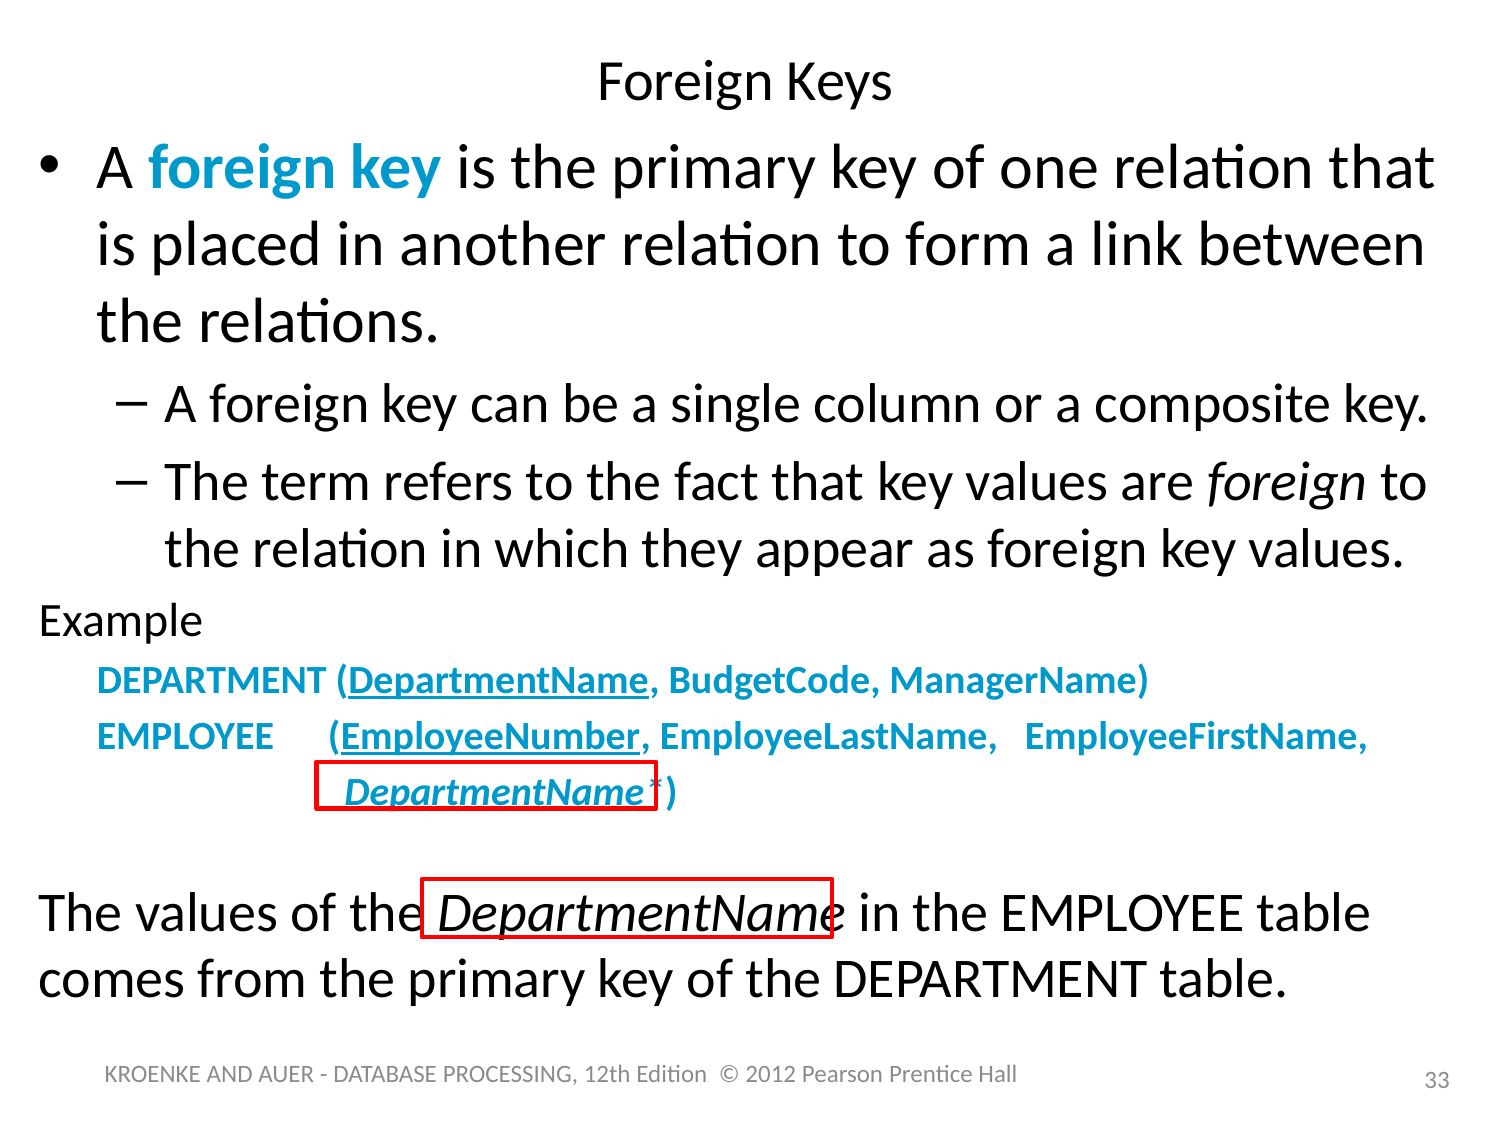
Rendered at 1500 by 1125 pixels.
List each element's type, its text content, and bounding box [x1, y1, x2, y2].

text_box [314, 760, 658, 811]
title Foreign Keys [70, 23, 1421, 117]
text_box [420, 877, 834, 939]
list A foreign key is the primary key of one relation that is placed in another relation to form a link between the relations. A foreign key can be a single column or a composite key. The term refers to the fact that key values are foreign to the relation in which they appear as foreign key values. Example DEPARTMENT (DepartmentName, BudgetCode, ManagerName) EMPLOYEE (EmployeeNumber, EmployeeLastName, EmployeeFirstName, DepartmentName*) The values of the DepartmentName in the EMPLOYEE table comes from the primary key of the DEPARTMENT table. [23, 117, 1465, 1032]
footer KROENKE AND AUER - DATABASE PROCESSING, 12th Edition © 2012 Pearson Prentice Hall [75, 1042, 1055, 1103]
slide_number 33 [1375, 1054, 1465, 1103]
